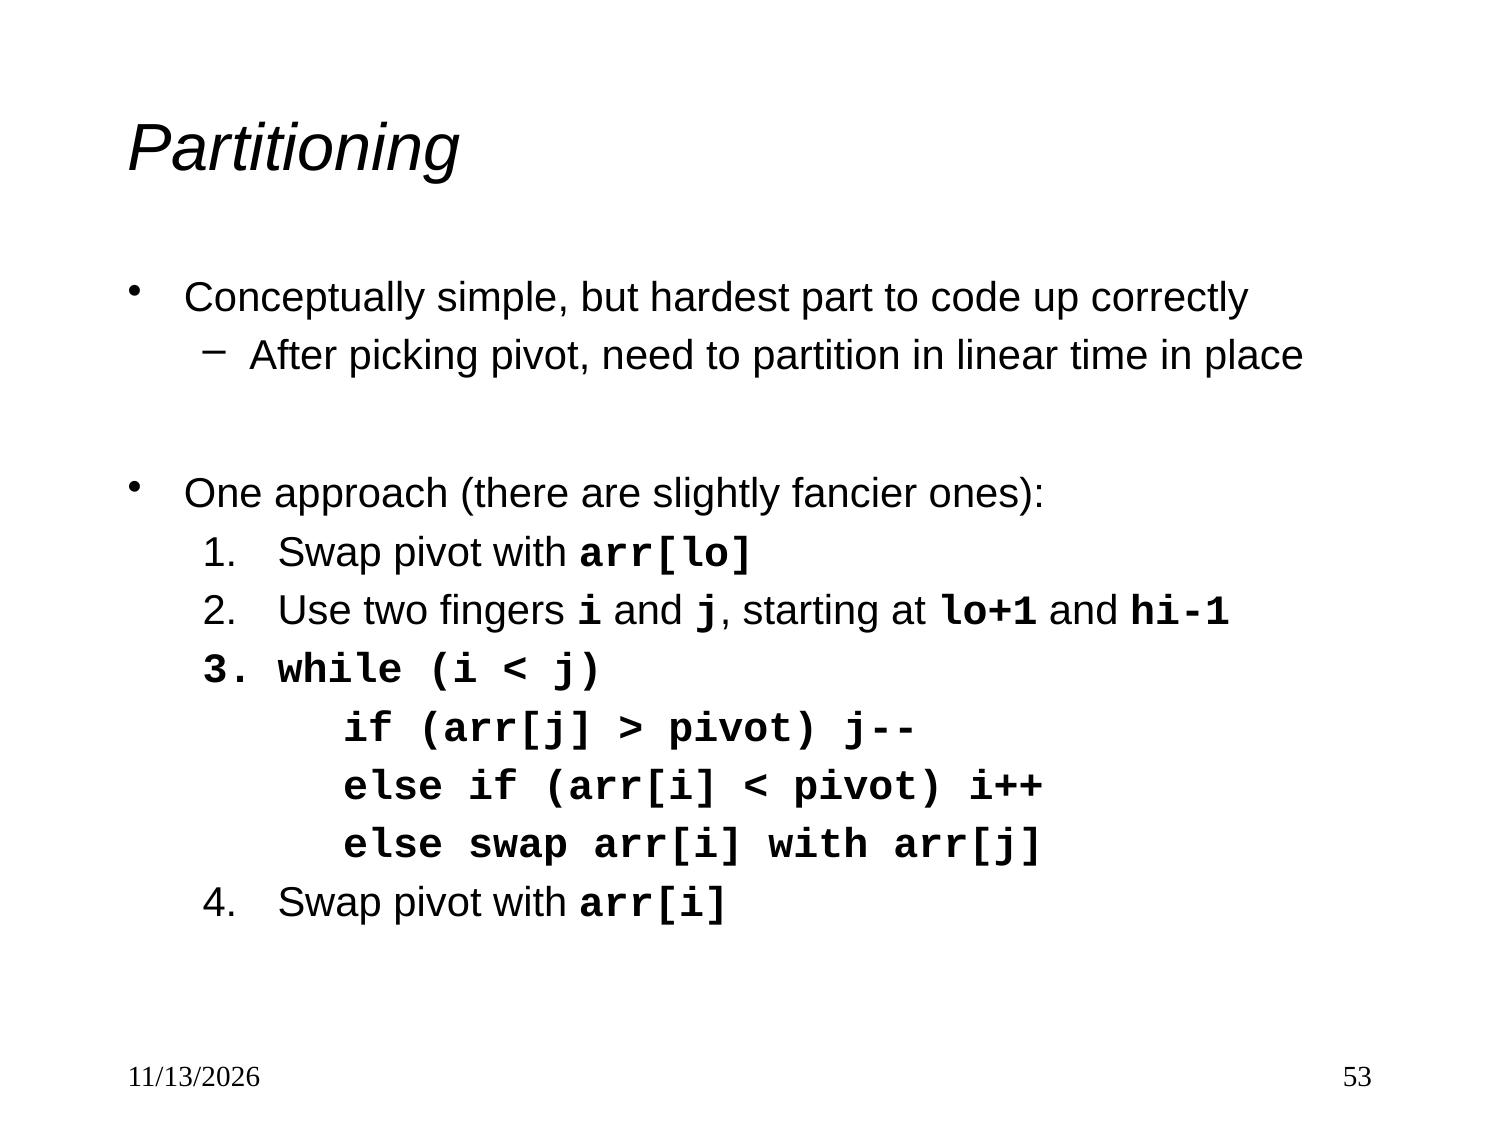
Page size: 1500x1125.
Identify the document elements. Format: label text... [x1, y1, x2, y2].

slide_number 53 [1074, 1049, 1388, 1125]
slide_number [112, 1049, 426, 1125]
list Conceptually simple, but hardest part to code up correctly After picking pivot, need to partition in linear time in place One approach (there are slightly fancier ones): Swap pivot with arr[lo] Use two fingers i and j, starting at lo+1 and hi-1 while (i < j) if (arr[j] > pivot) j-- else if (arr[i] < pivot) i++ else swap arr[i] with arr[j] Swap pivot with arr[i] [112, 262, 1388, 1001]
title Partitioning [112, 49, 1388, 238]
